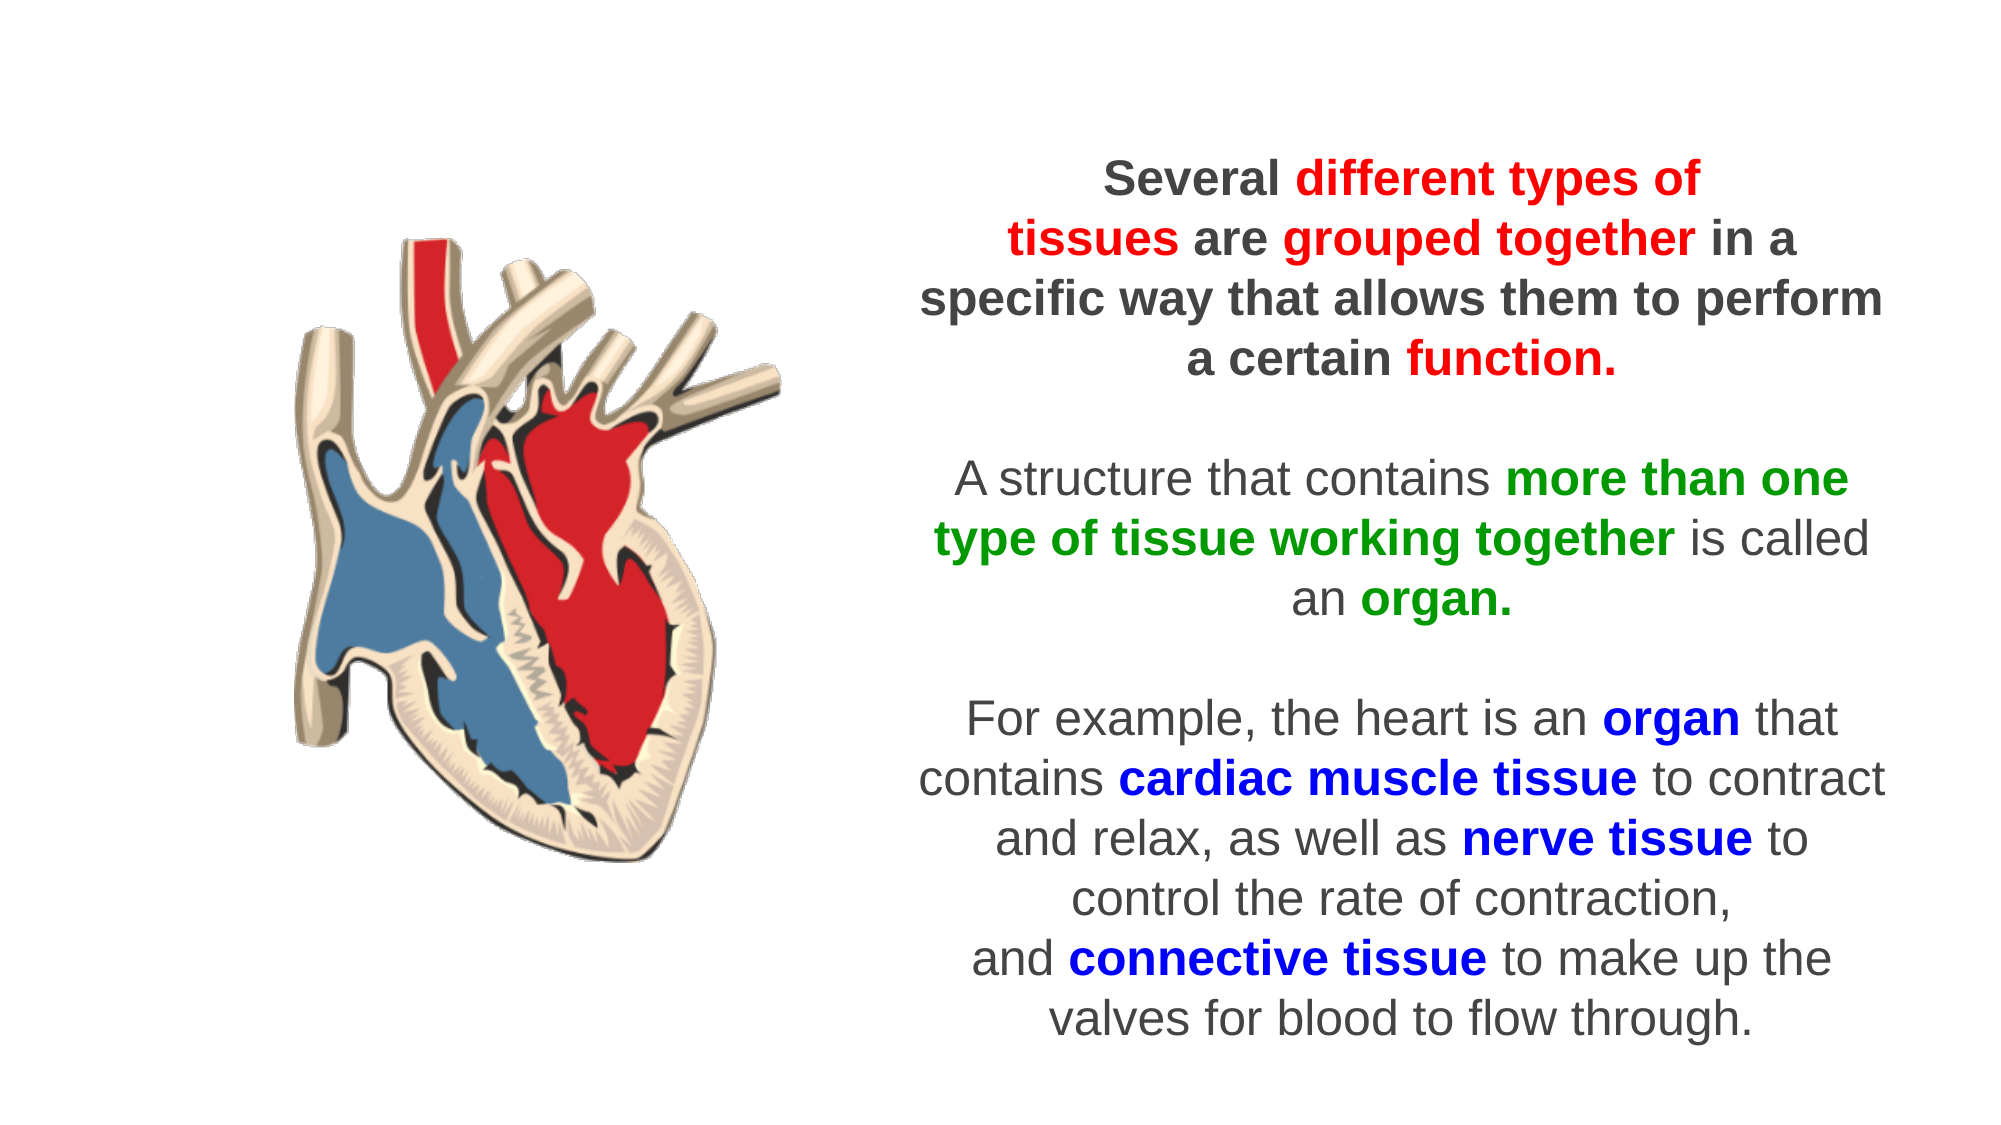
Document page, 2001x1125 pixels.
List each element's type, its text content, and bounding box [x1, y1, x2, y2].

text_box Several different types of tissues are grouped together in a specific way that allows them to perform a certain function. A structure that contains more than one type of tissue working together is called an organ. For example, the heart is an organ that contains cardiac muscle tissue to contract and relax, as well as nerve tissue to control the rate of contraction, and connective tissue to make up the valves for blood to flow through. [902, 138, 1902, 1054]
picture [294, 237, 782, 863]
